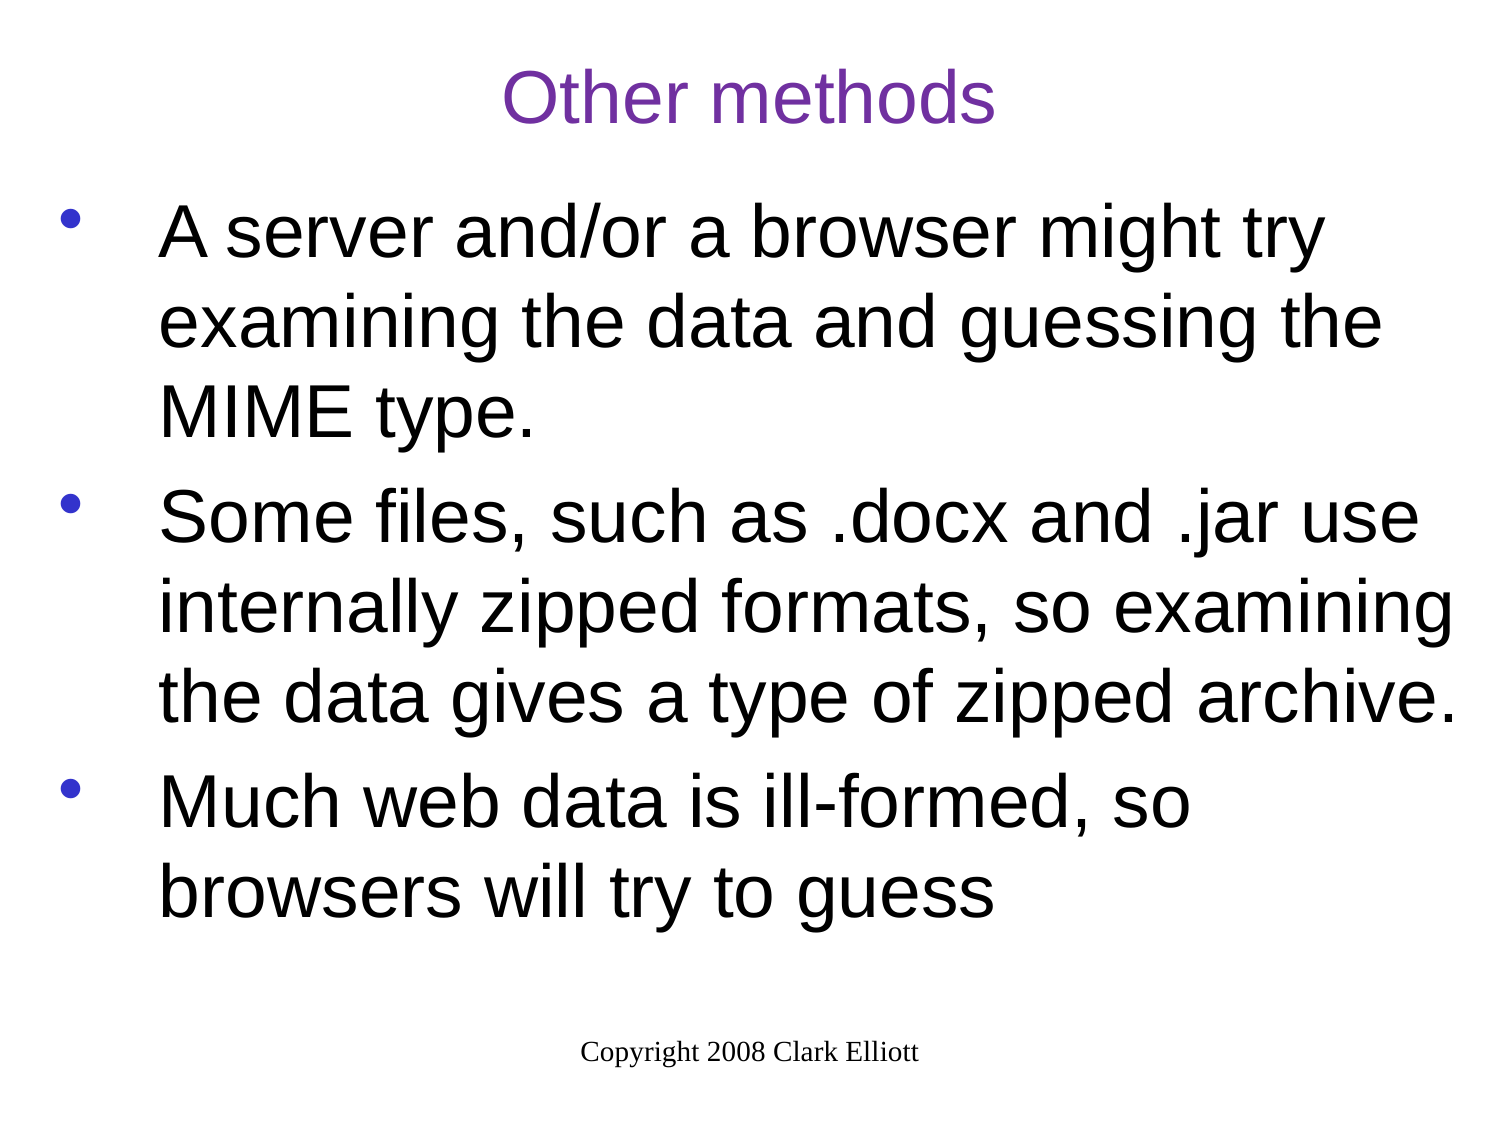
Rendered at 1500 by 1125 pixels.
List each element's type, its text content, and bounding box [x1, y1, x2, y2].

list A server and/or a browser might try examining the data and guessing the MIME type. Some files, such as .docx and .jar use internally zipped formats, so examining the data gives a type of zipped archive. Much web data is ill-formed, so browsers will try to guess [43, 174, 1500, 1010]
text_box Copyright 2008 Clark Elliott [512, 1024, 988, 1103]
title Other methods [0, 0, 1500, 188]
